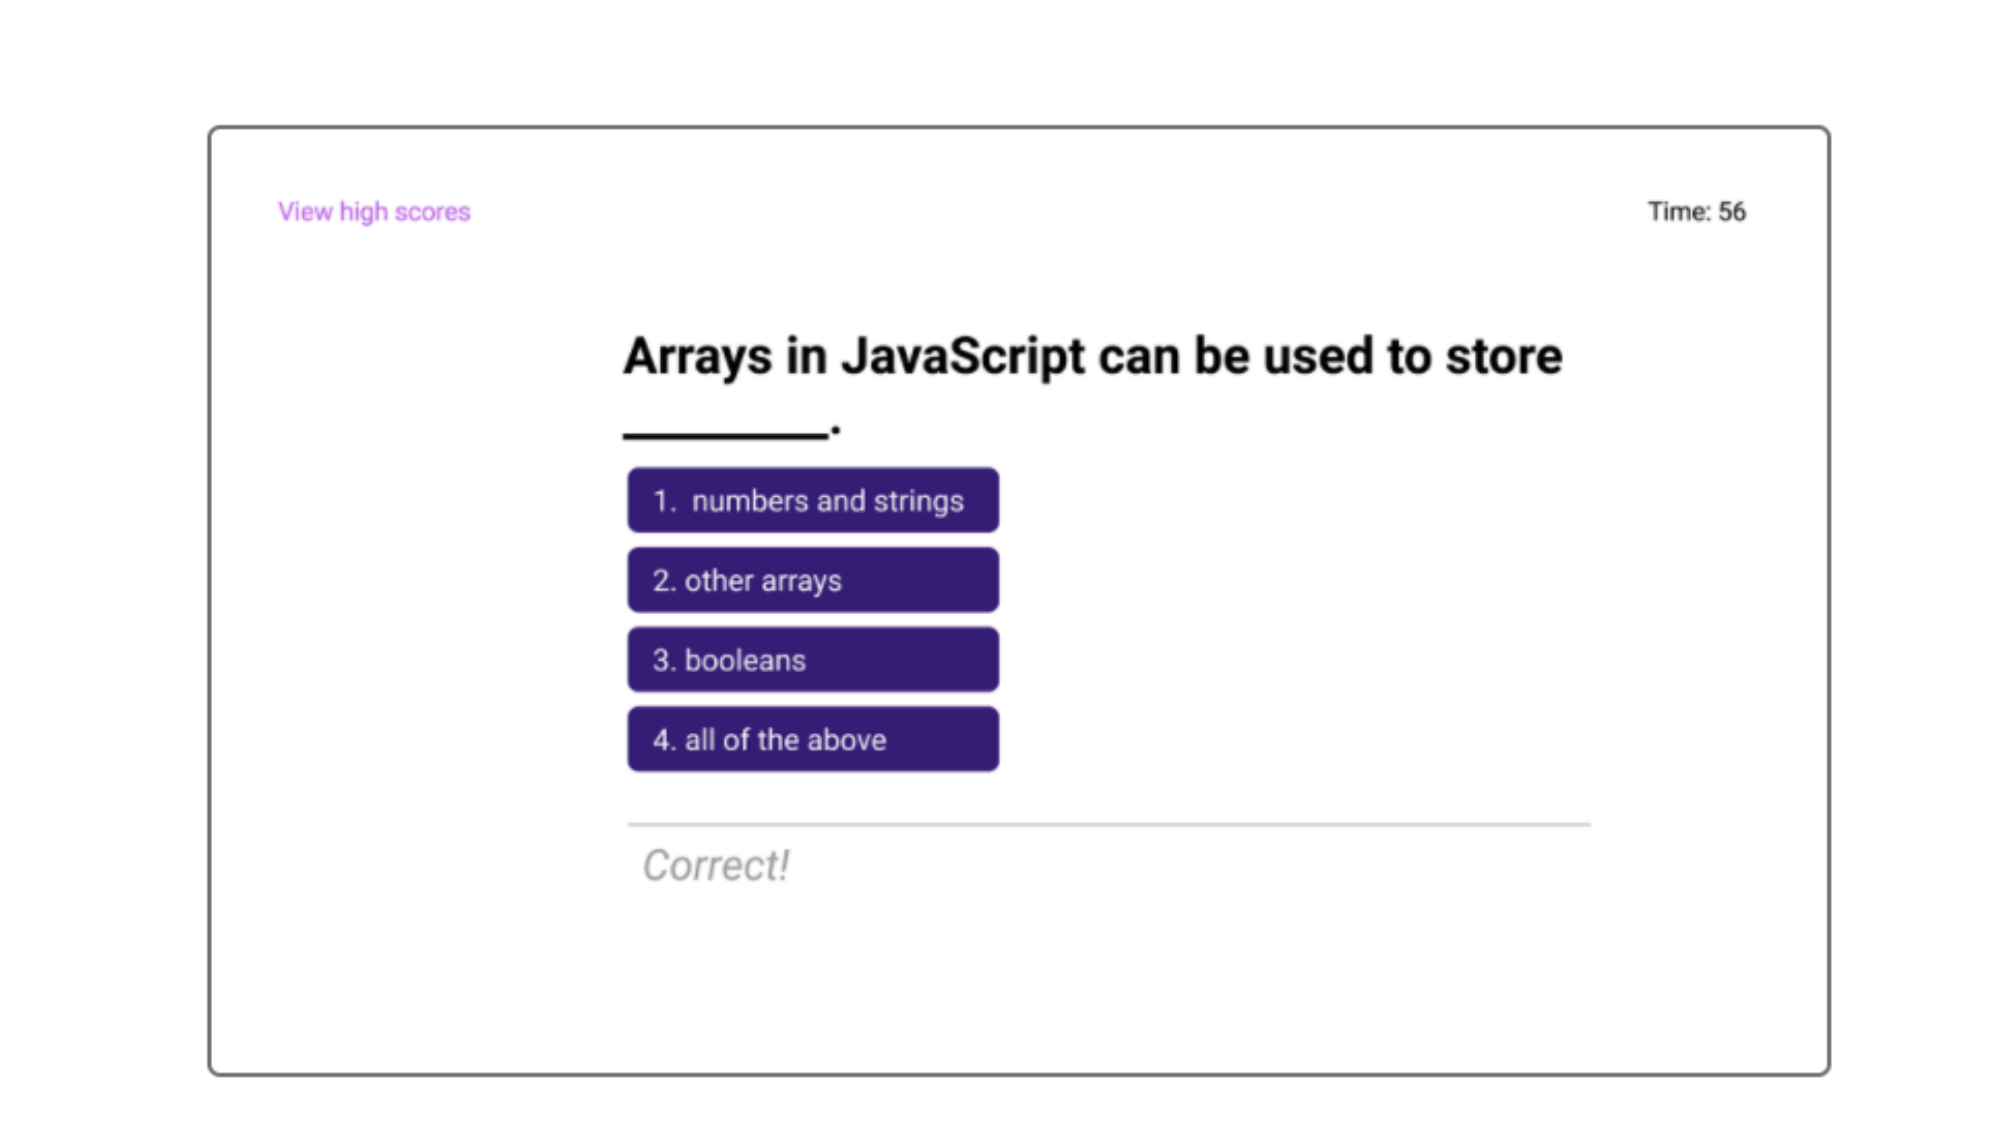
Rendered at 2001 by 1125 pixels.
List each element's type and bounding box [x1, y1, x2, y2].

picture [168, 88, 1882, 1125]
